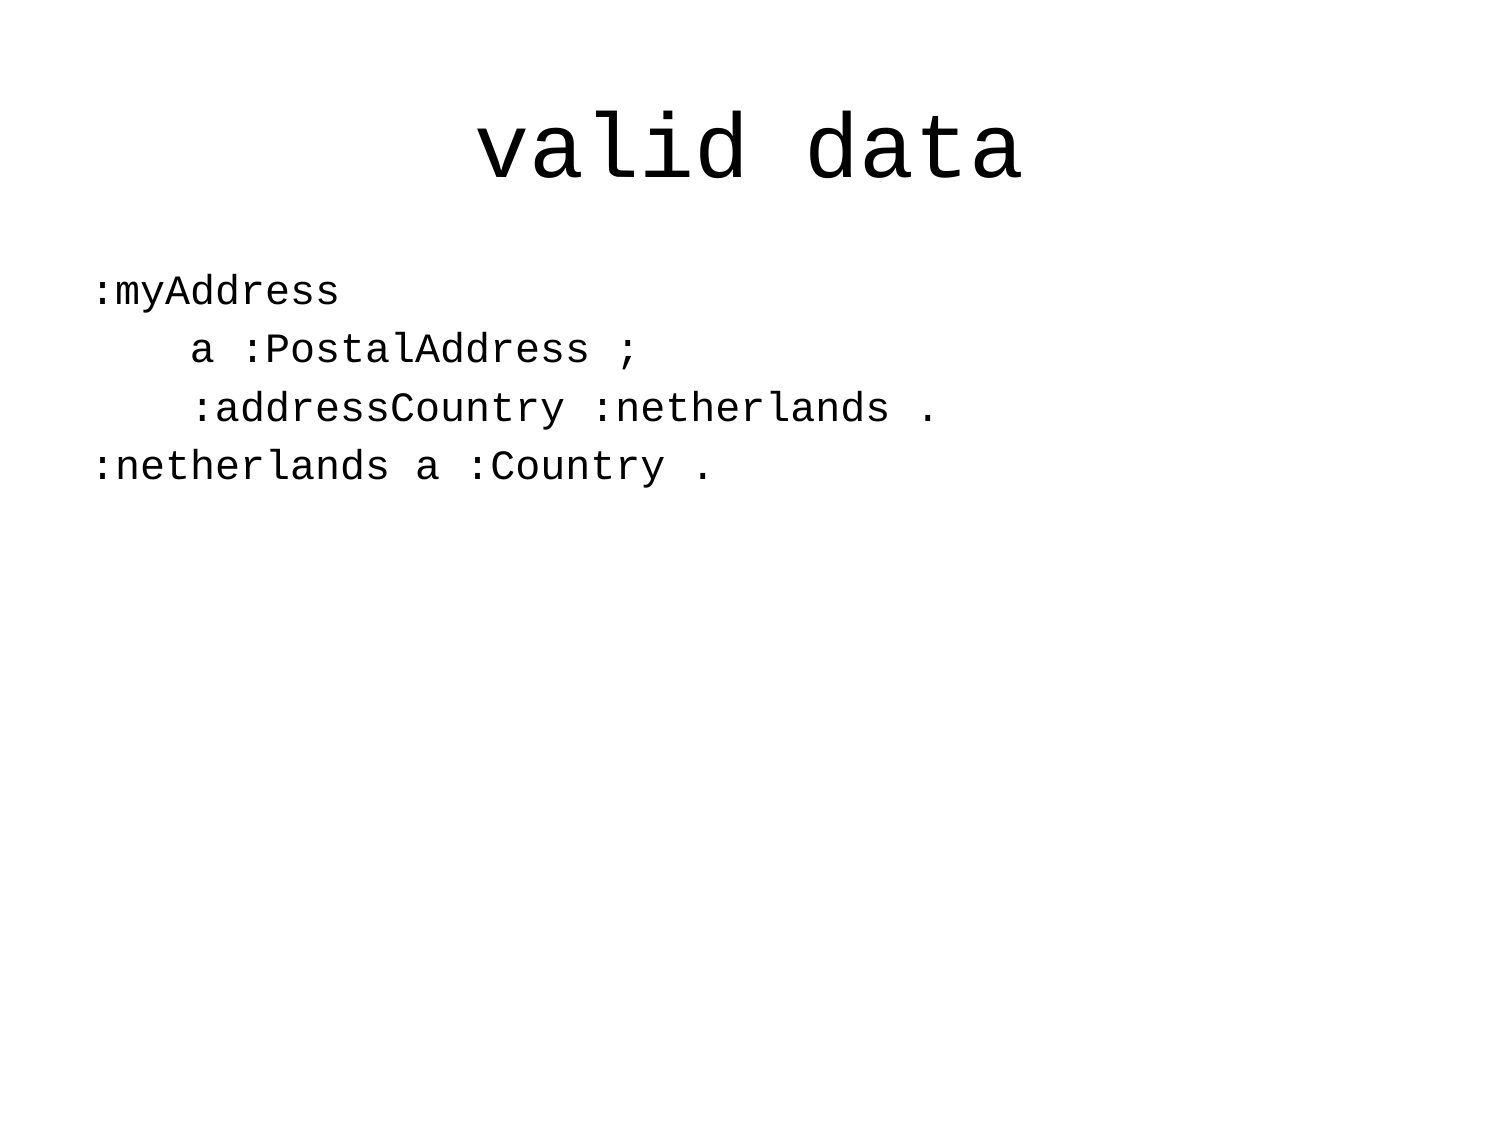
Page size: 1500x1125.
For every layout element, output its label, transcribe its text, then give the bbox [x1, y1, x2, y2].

list valid data :myAddress a :PostalAddress ; :addressCountry :netherlands . :netherlands a :Country . [75, 78, 1425, 1005]
